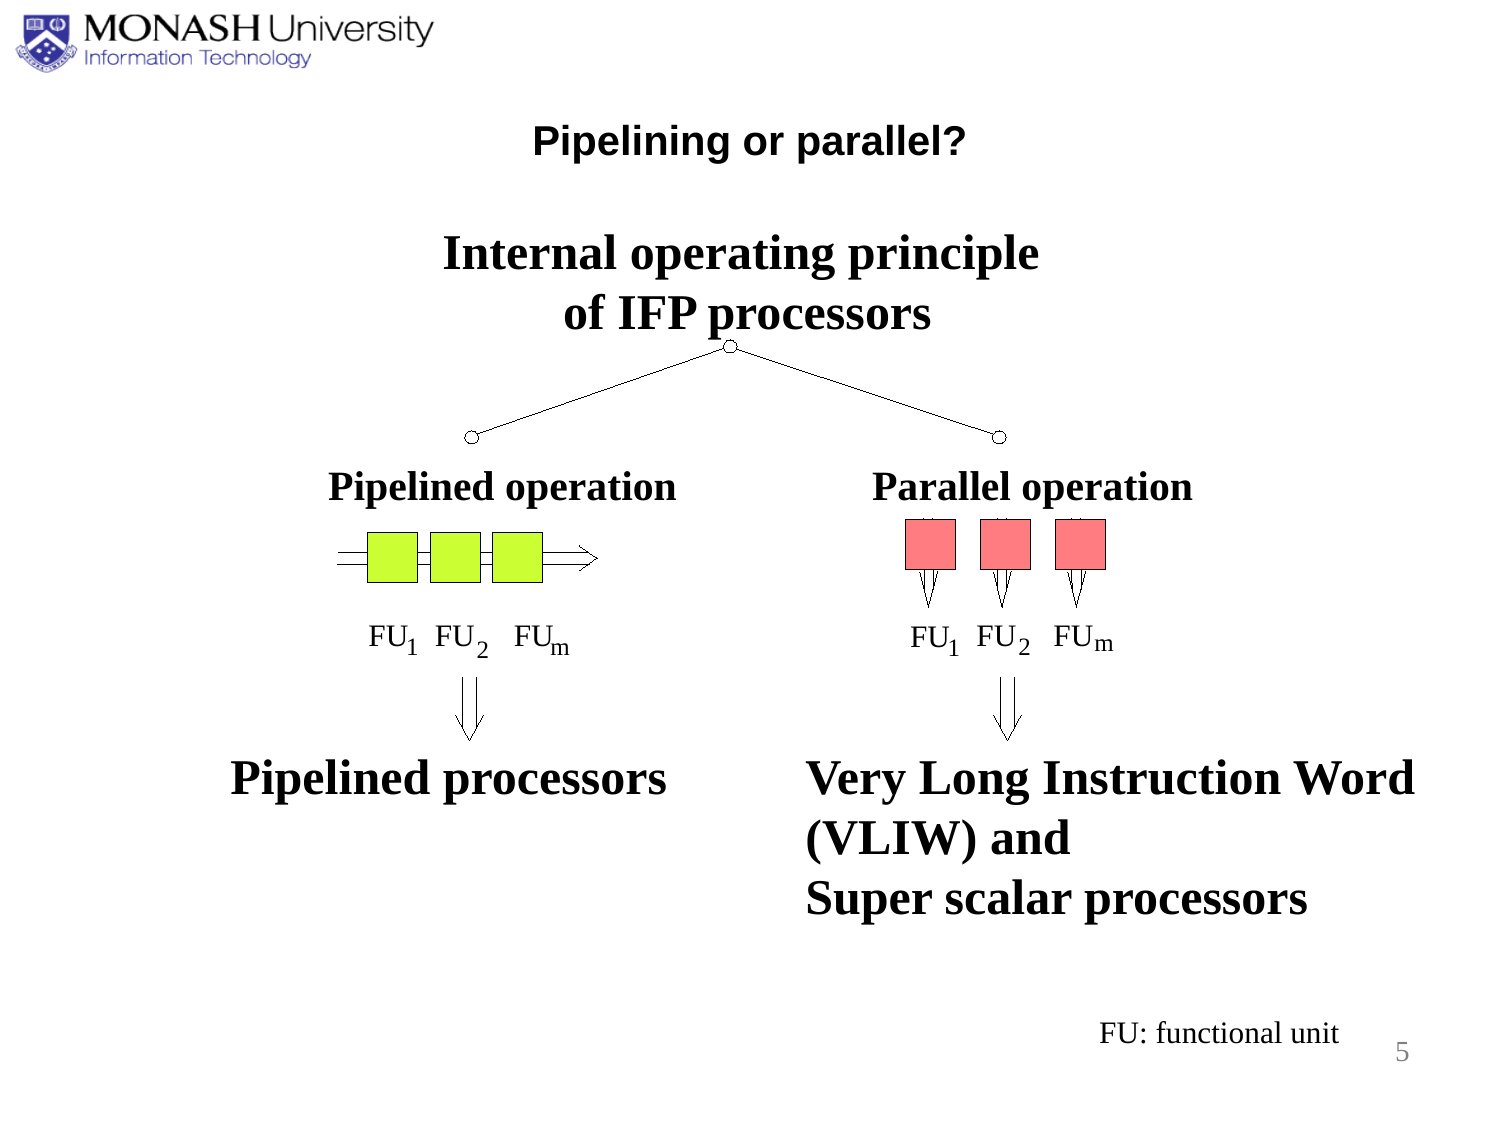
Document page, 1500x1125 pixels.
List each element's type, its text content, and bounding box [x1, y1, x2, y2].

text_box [455, 676, 484, 741]
text_box Internal operating principle of IFP processors [442, 219, 1041, 340]
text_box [993, 676, 1022, 741]
text_box [723, 340, 738, 353]
text_box Pipelined processors [230, 744, 668, 805]
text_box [361, 614, 425, 666]
text_box [367, 532, 418, 544]
text_box [464, 430, 479, 444]
text_box [992, 430, 1007, 444]
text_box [336, 545, 598, 572]
text_box [492, 532, 543, 544]
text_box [919, 577, 938, 608]
picture [0, 0, 436, 86]
slide_number 5 [1074, 1024, 1426, 1103]
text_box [905, 519, 1106, 571]
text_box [1067, 577, 1086, 608]
text_box FU: functional unit [1099, 1012, 1340, 1050]
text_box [903, 614, 1119, 667]
text_box Very Long Instruction Word (VLIW) and Super scalar processors [805, 744, 1447, 925]
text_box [507, 614, 575, 666]
title Pipelining or parallel? [75, 45, 1425, 233]
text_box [428, 614, 495, 668]
text_box [430, 532, 481, 544]
text_box Parallel operation [872, 458, 1194, 509]
text_box Pipelined operation [328, 458, 678, 509]
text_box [993, 577, 1012, 608]
